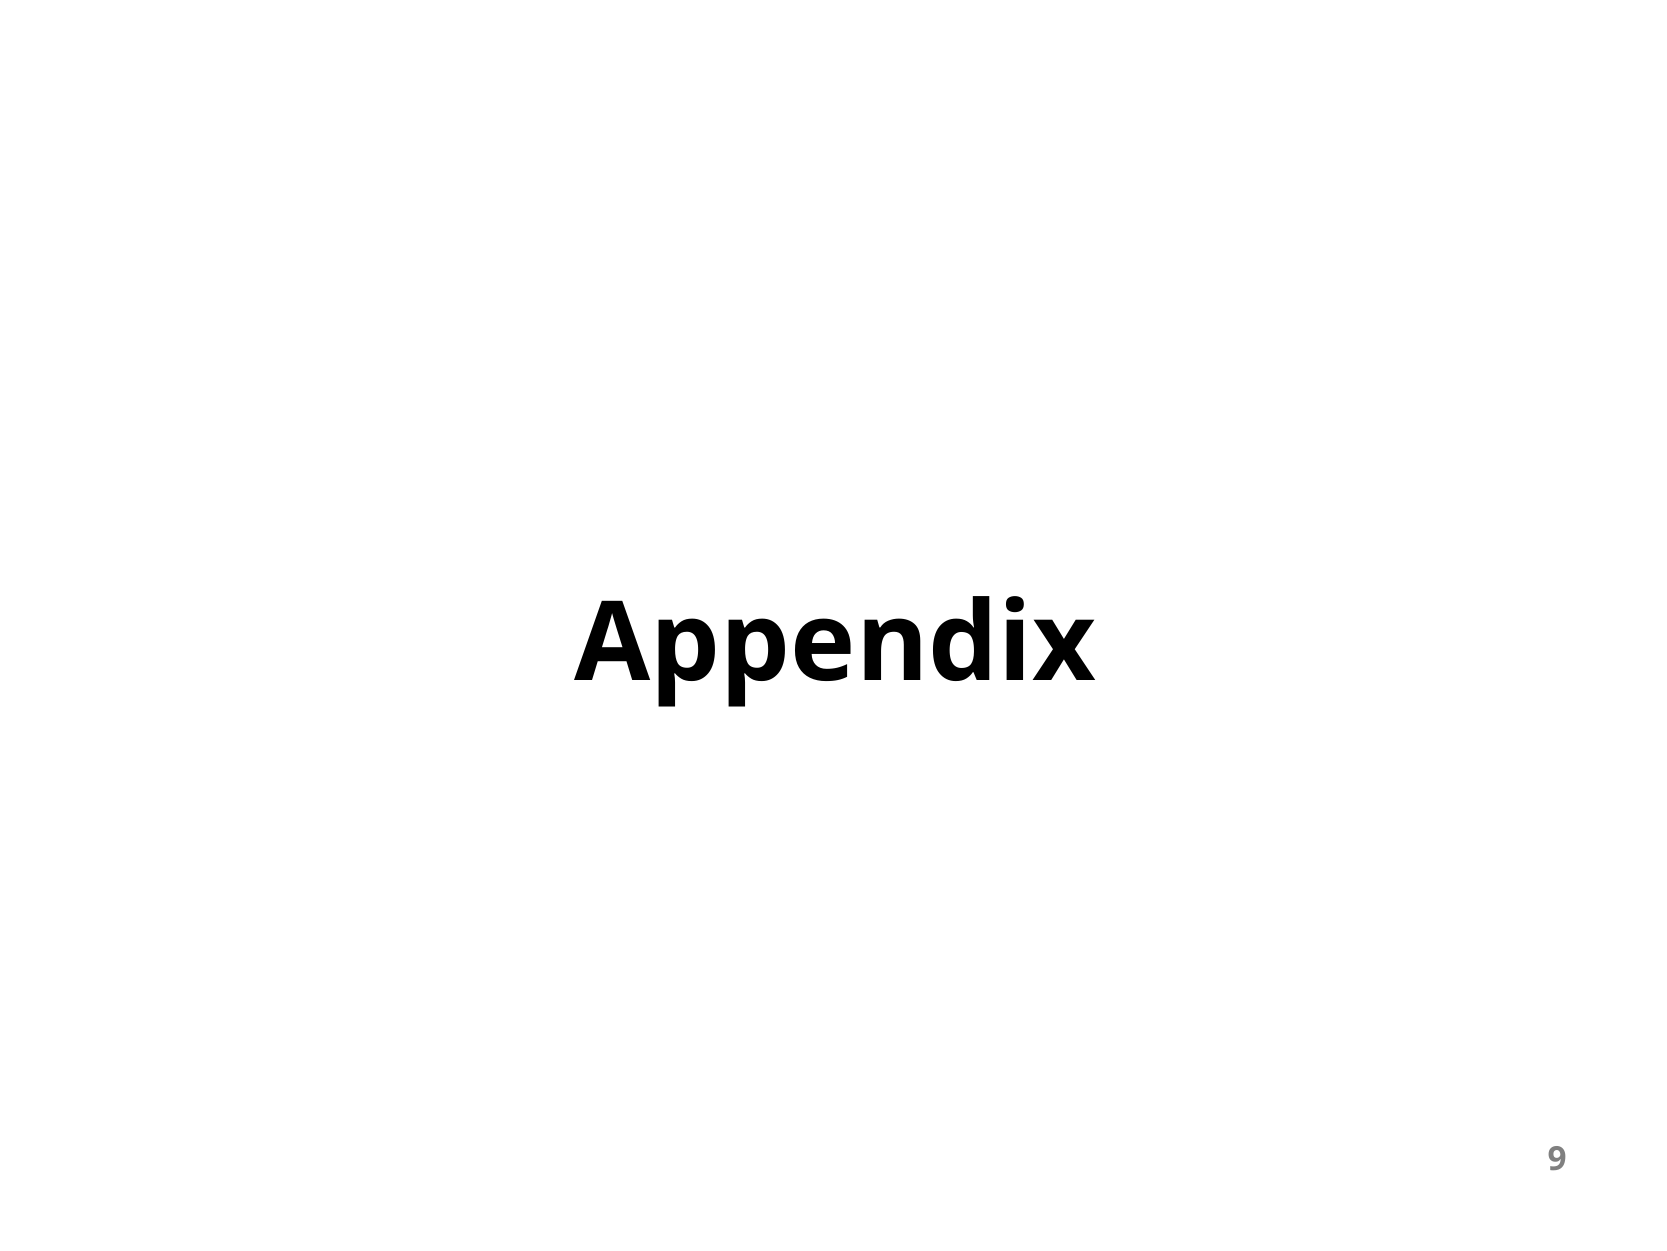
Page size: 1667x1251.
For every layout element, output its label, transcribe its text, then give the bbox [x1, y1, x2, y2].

slide_number 9 [1194, 1134, 1584, 1186]
title Appendix [122, 441, 1549, 711]
